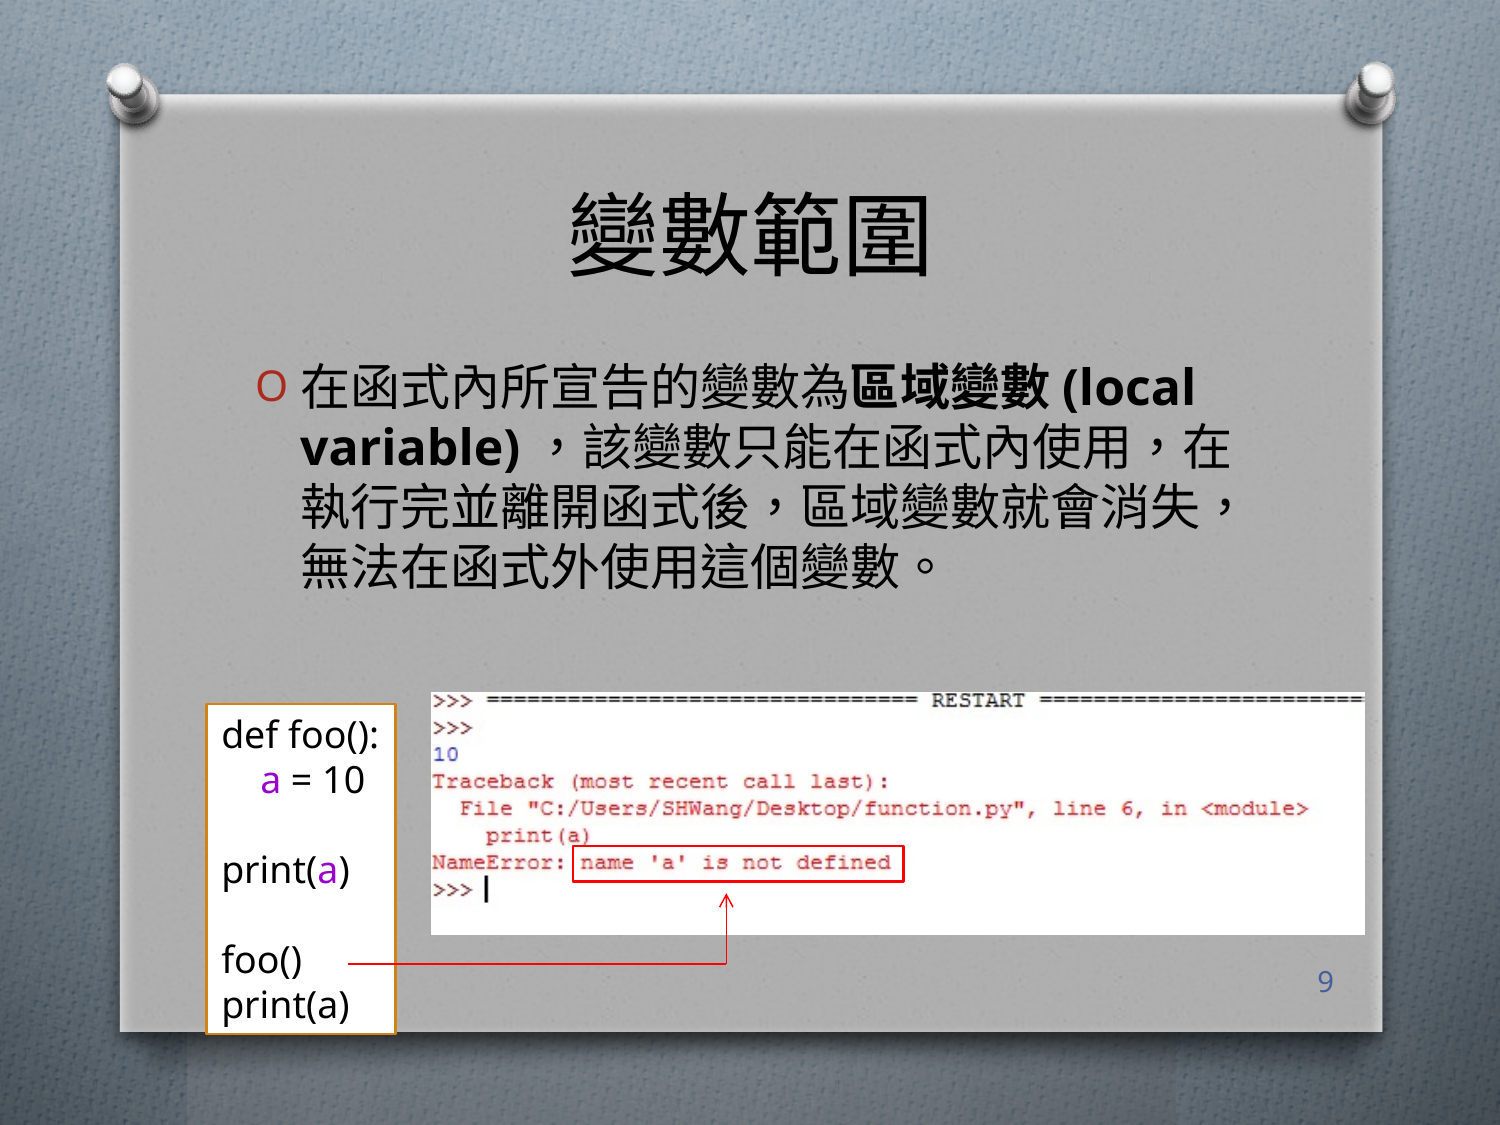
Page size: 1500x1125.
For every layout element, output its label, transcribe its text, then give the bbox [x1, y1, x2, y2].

text_box def foo(): a = 10 print(a) foo() print(a) [205, 703, 397, 1035]
picture [1317, 35, 1439, 156]
list 在函式內所宣告的變數為區域變數(local variable)，該變數只能在函式內使用，在執行完並離開函式後，區域變數就會消失，無法在函式外使用這個變數。 [240, 347, 1257, 939]
title 變數範圍 [179, 134, 1323, 332]
picture [75, 29, 198, 153]
slide_number 9 [1258, 952, 1350, 1013]
picture [430, 692, 1365, 936]
